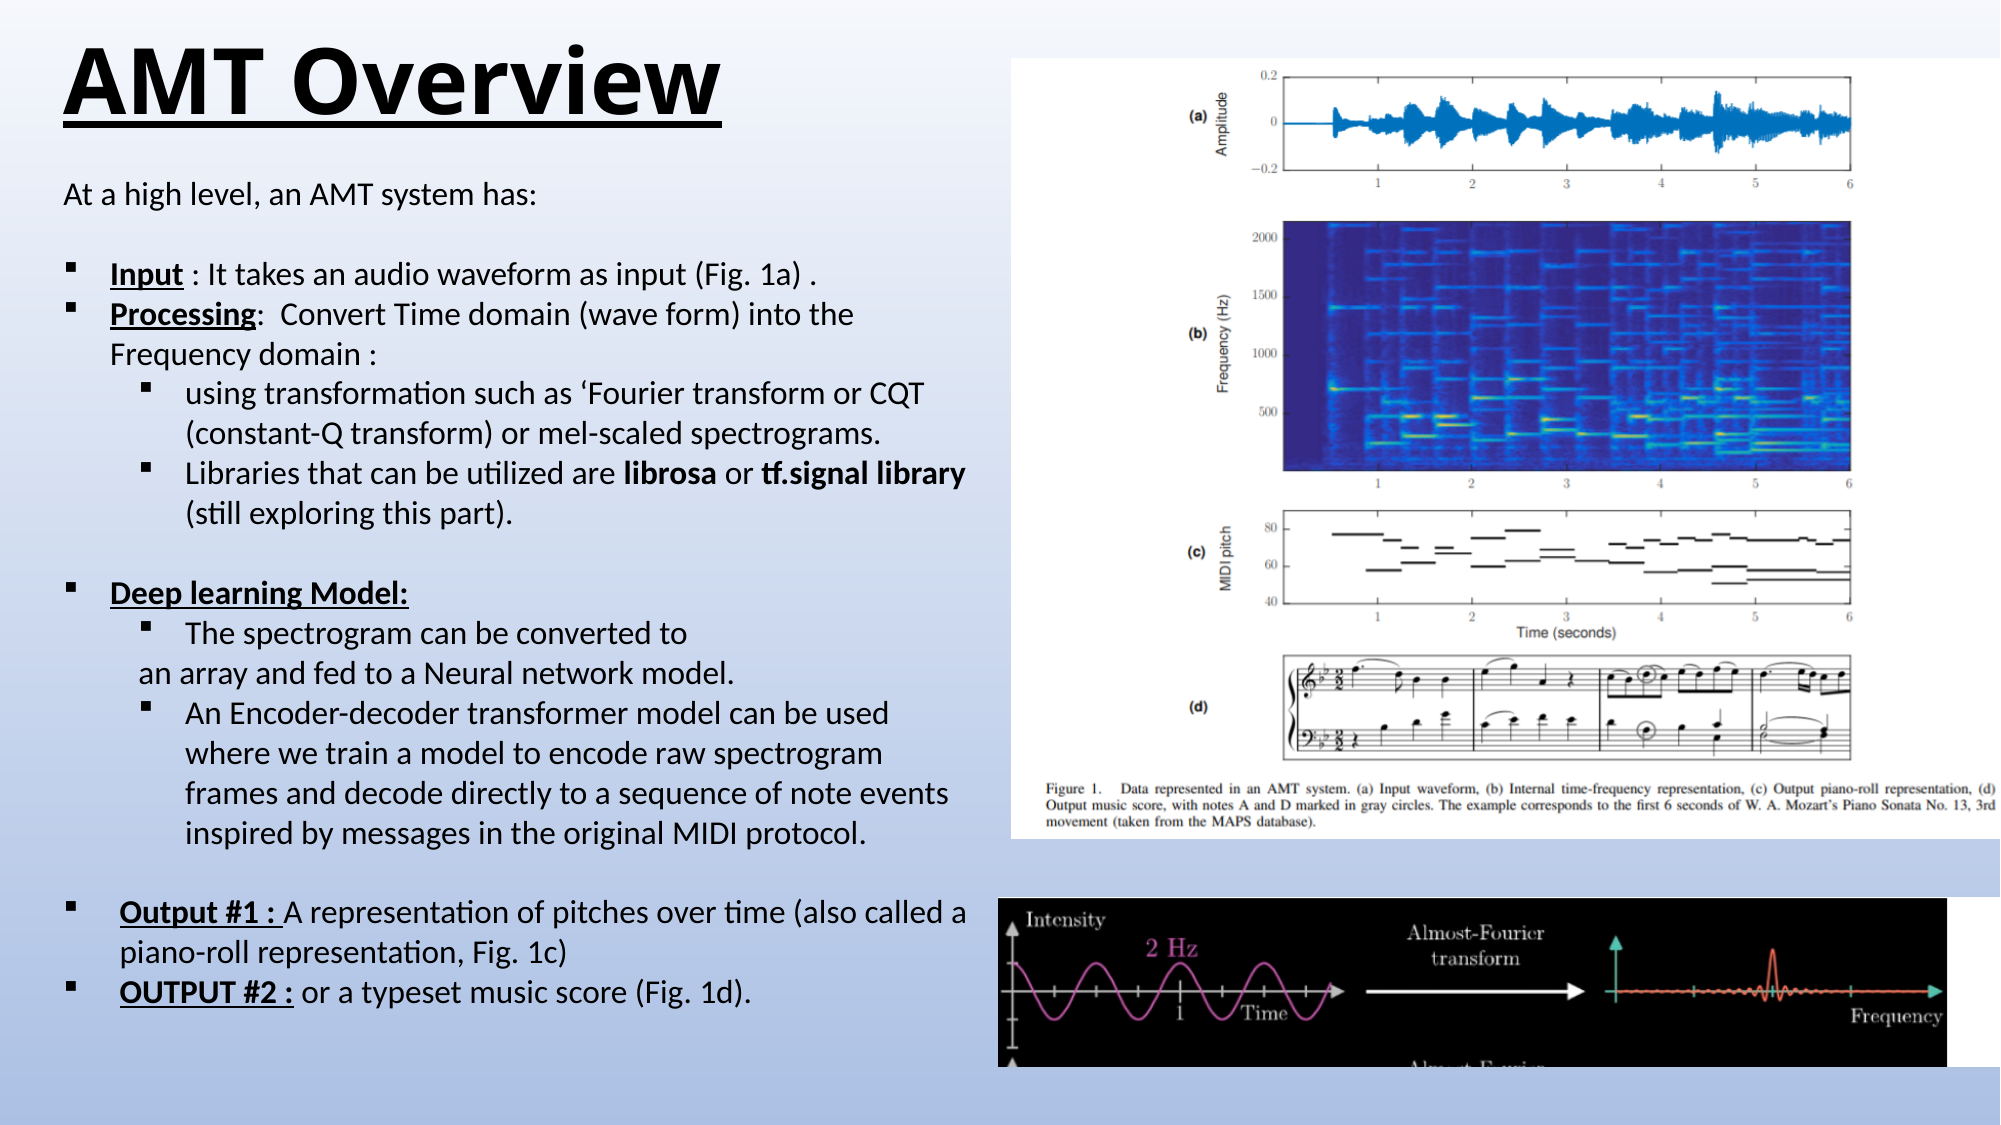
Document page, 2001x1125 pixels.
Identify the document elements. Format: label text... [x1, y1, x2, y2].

text_box At a high level, an AMT system has: Input : It takes an audio waveform as input (Fig. 1a) . Processing: Convert Time domain (wave form) into the Frequency domain : using transformation such as ‘Fourier transform or CQT (constant-Q transform) or mel-scaled spectrograms. Libraries that can be utilized are librosa or tf.signal library (still exploring this part). Deep learning Model: The spectrogram can be converted to an array and fed to a Neural network model. An Encoder-decoder transformer model can be used where we train a model to encode raw spectrogram frames and decode directly to a sequence of note events inspired by messages in the original MIDI protocol. Output #1 : A representation of pitches over time (also called a piano-roll representation, Fig. 1c) OUTPUT #2 : or a typeset music score (Fig. 1d). [48, 246, 989, 1018]
picture [1011, 58, 2000, 839]
picture [998, 897, 2000, 1067]
text_box AMT Overview [48, 28, 1774, 246]
